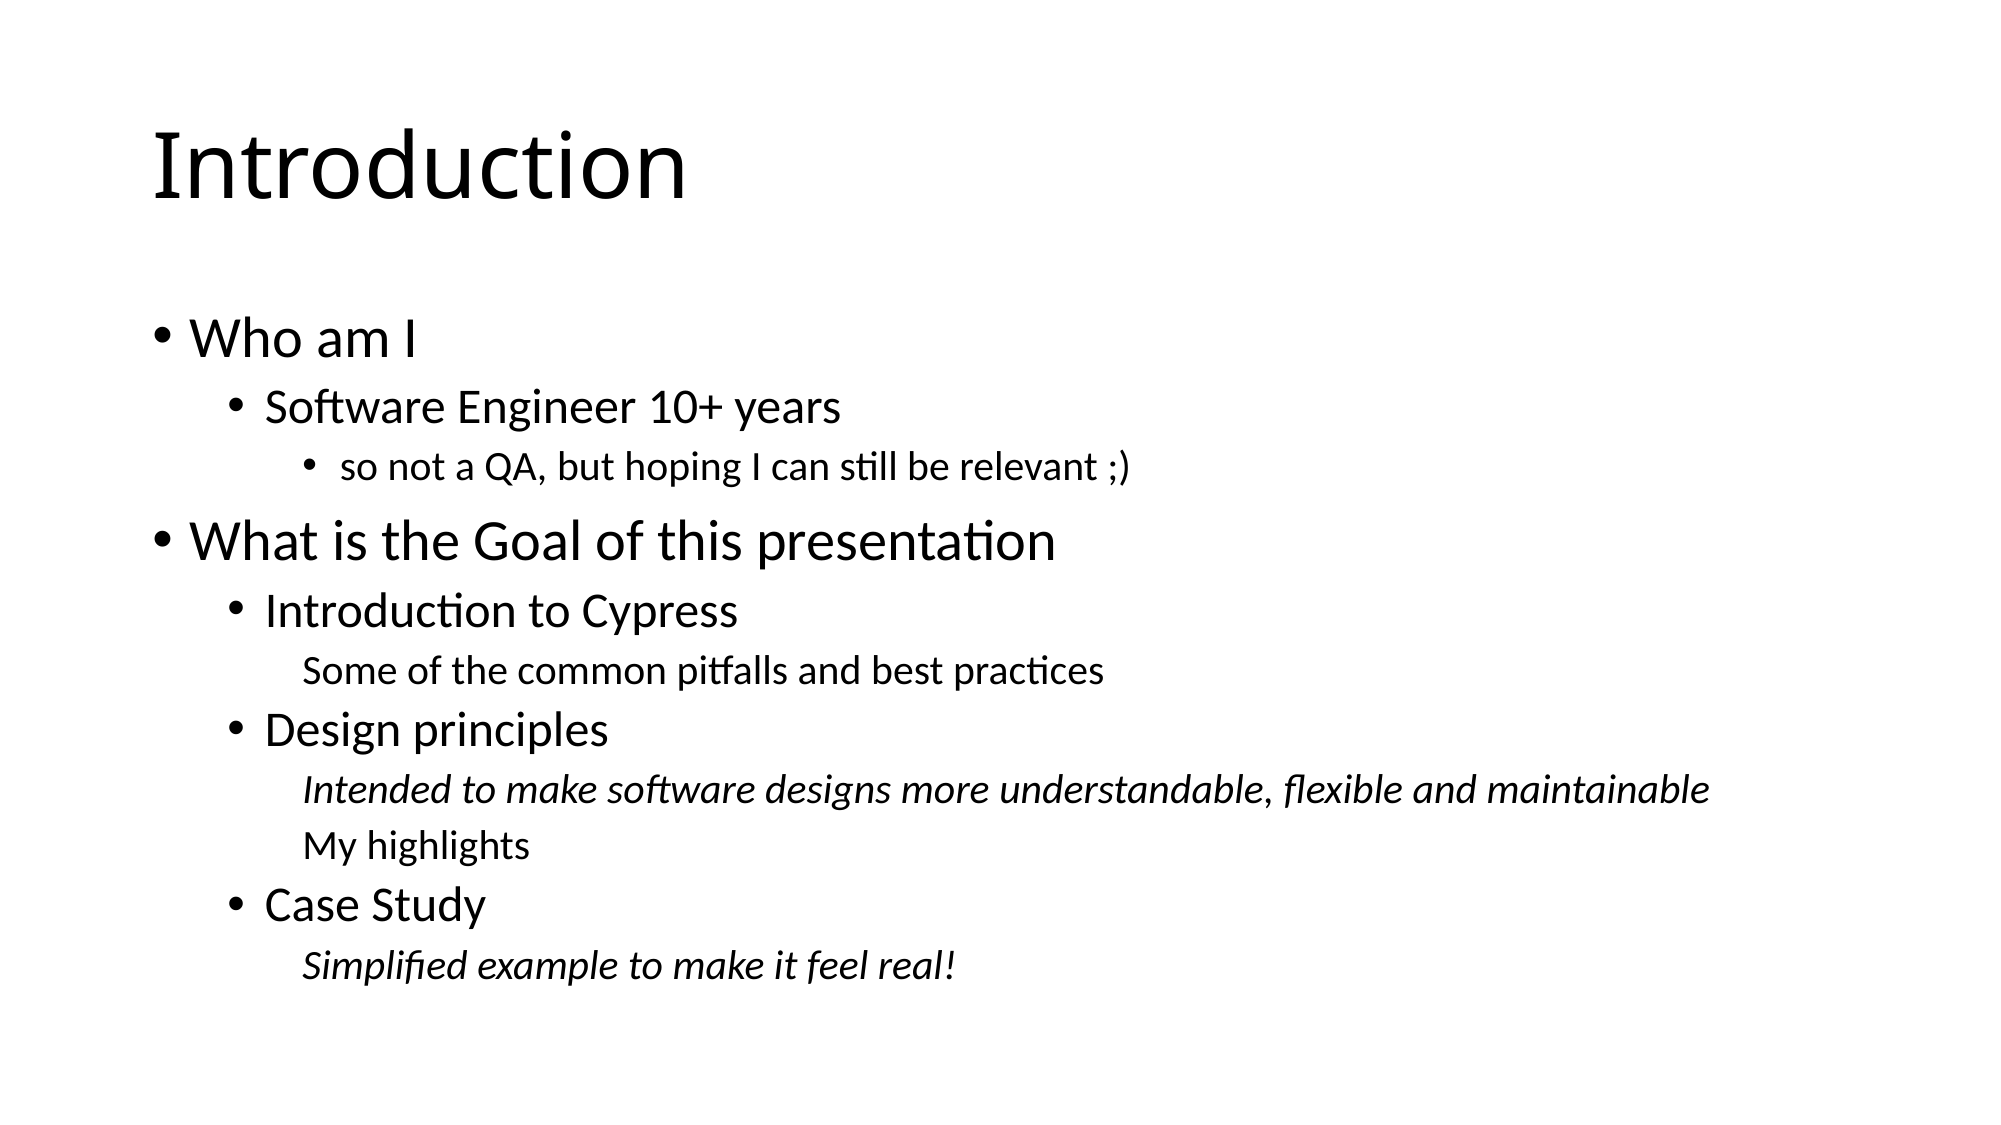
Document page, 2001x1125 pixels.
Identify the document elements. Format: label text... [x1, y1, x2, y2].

list Who am I Software Engineer 10+ years so not a QA, but hoping I can still be relevant ;) What is the Goal of this presentation Introduction to Cypress Some of the common pitfalls and best practices Design principles Intended to make software designs more understandable, flexible and maintainable My highlights Case Study Simplified example to make it feel real! [137, 299, 1863, 1014]
title Introduction [137, 59, 1863, 278]
